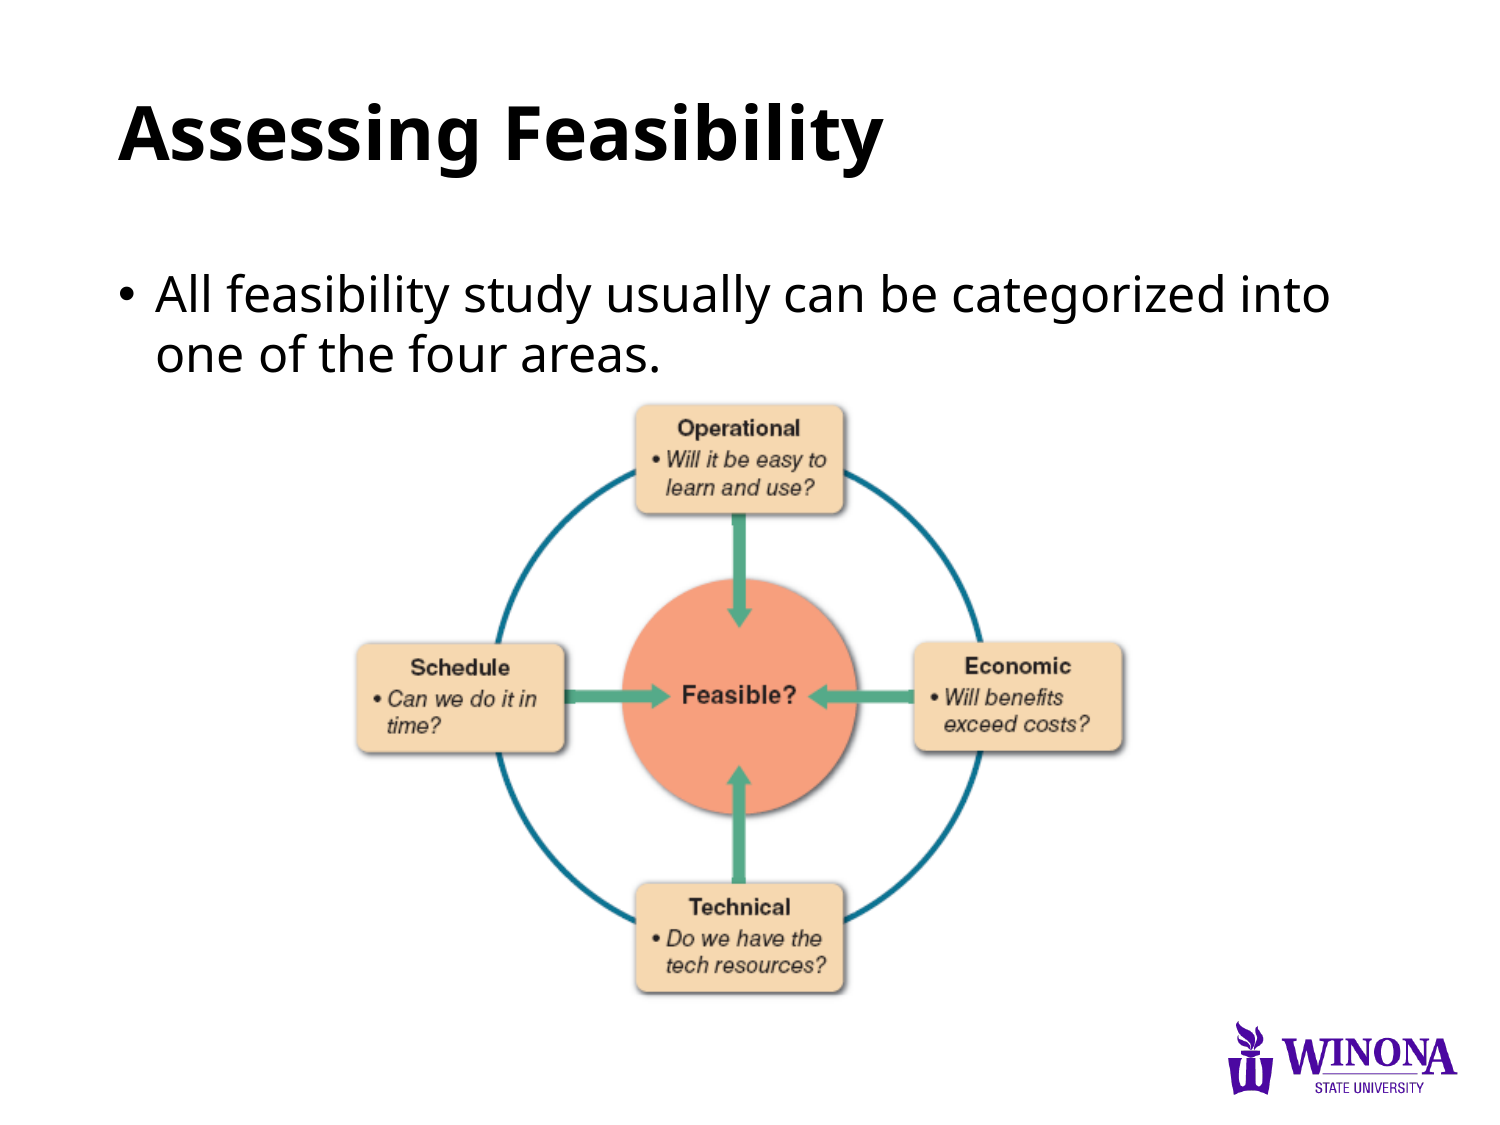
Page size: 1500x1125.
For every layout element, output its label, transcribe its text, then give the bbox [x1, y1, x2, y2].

picture [338, 391, 1162, 1014]
list All feasibility study usually can be categorized into one of the four areas. [103, 255, 1397, 1014]
picture [1208, 1001, 1476, 1112]
title Assessing Feasibility [103, 59, 1397, 213]
